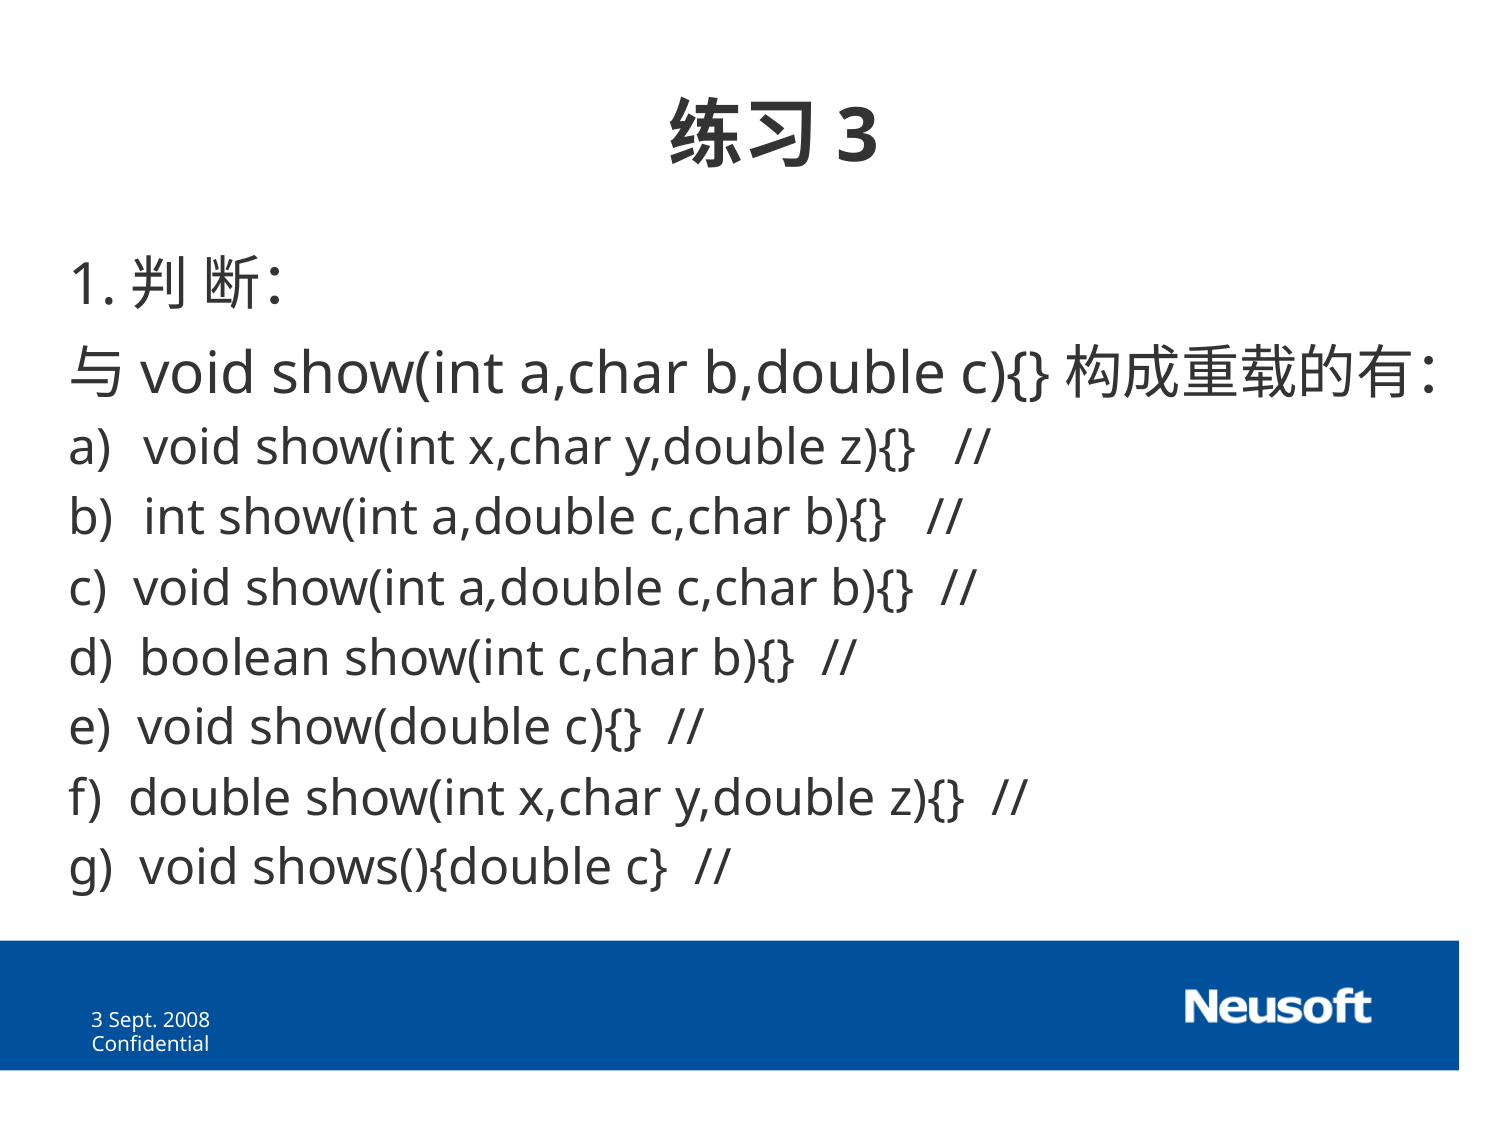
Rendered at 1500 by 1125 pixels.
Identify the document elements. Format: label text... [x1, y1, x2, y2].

picture [1175, 988, 1381, 1033]
text_box 练习3 [513, 78, 1034, 185]
text_box 1.判 断： 与void show(int a,char b,double c){}构成重载的有： void show(int x,char y,double z){} // int show(int a,double c,char b){} // c) void show(int a,double c,char b){} // d) boolean show(int c,char b){} // e) void show(double c){} // f) double show(int x,char y,double z){} // g) void shows(){double c} // [53, 231, 1471, 988]
